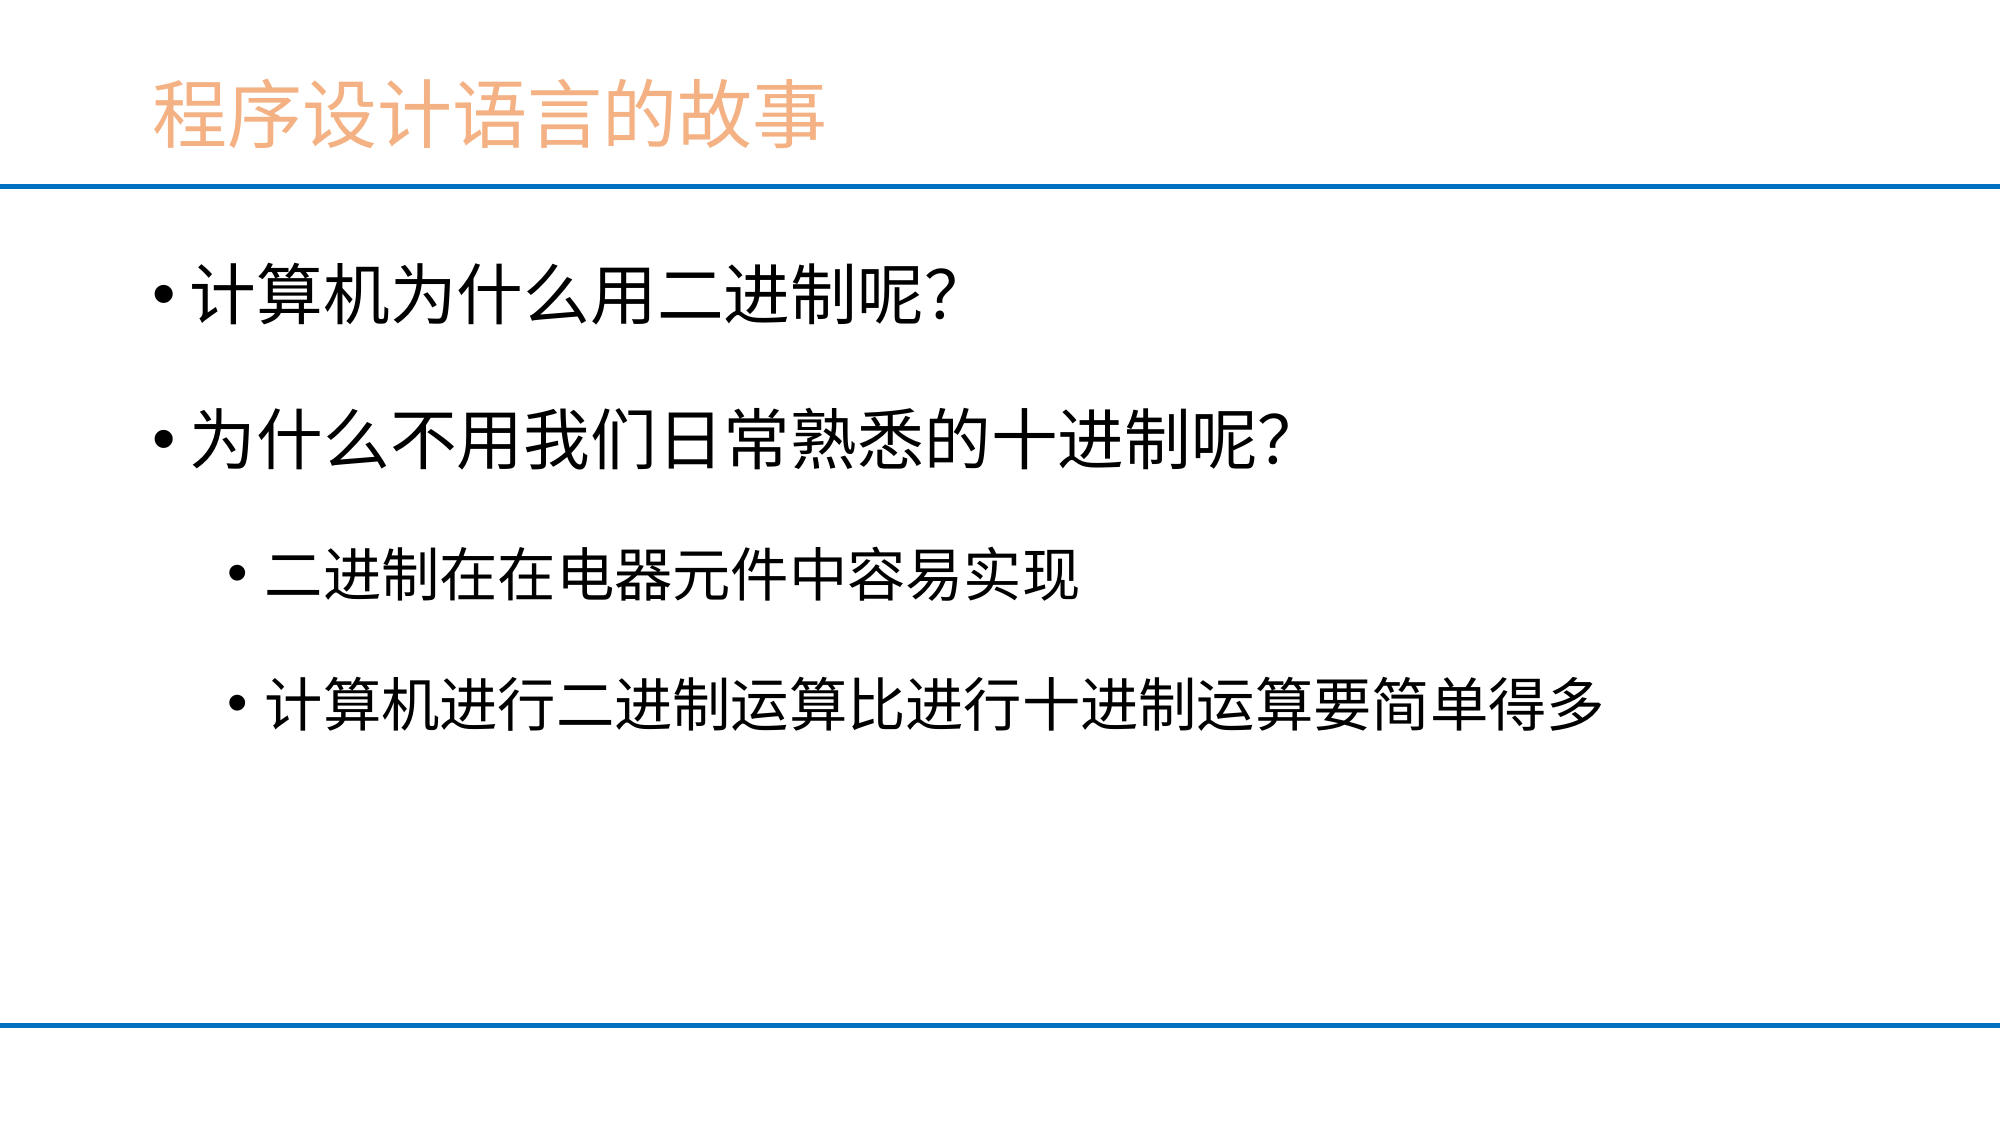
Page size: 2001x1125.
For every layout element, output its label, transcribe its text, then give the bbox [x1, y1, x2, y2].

list 计算机为什么用二进制呢？ 为什么不用我们日常熟悉的十进制呢？ 二进制在在电器元件中容易实现 计算机进行二进制运算比进行十进制运算要简单得多 [137, 205, 1863, 1014]
title 程序设计语言的故事 [137, 59, 1863, 178]
